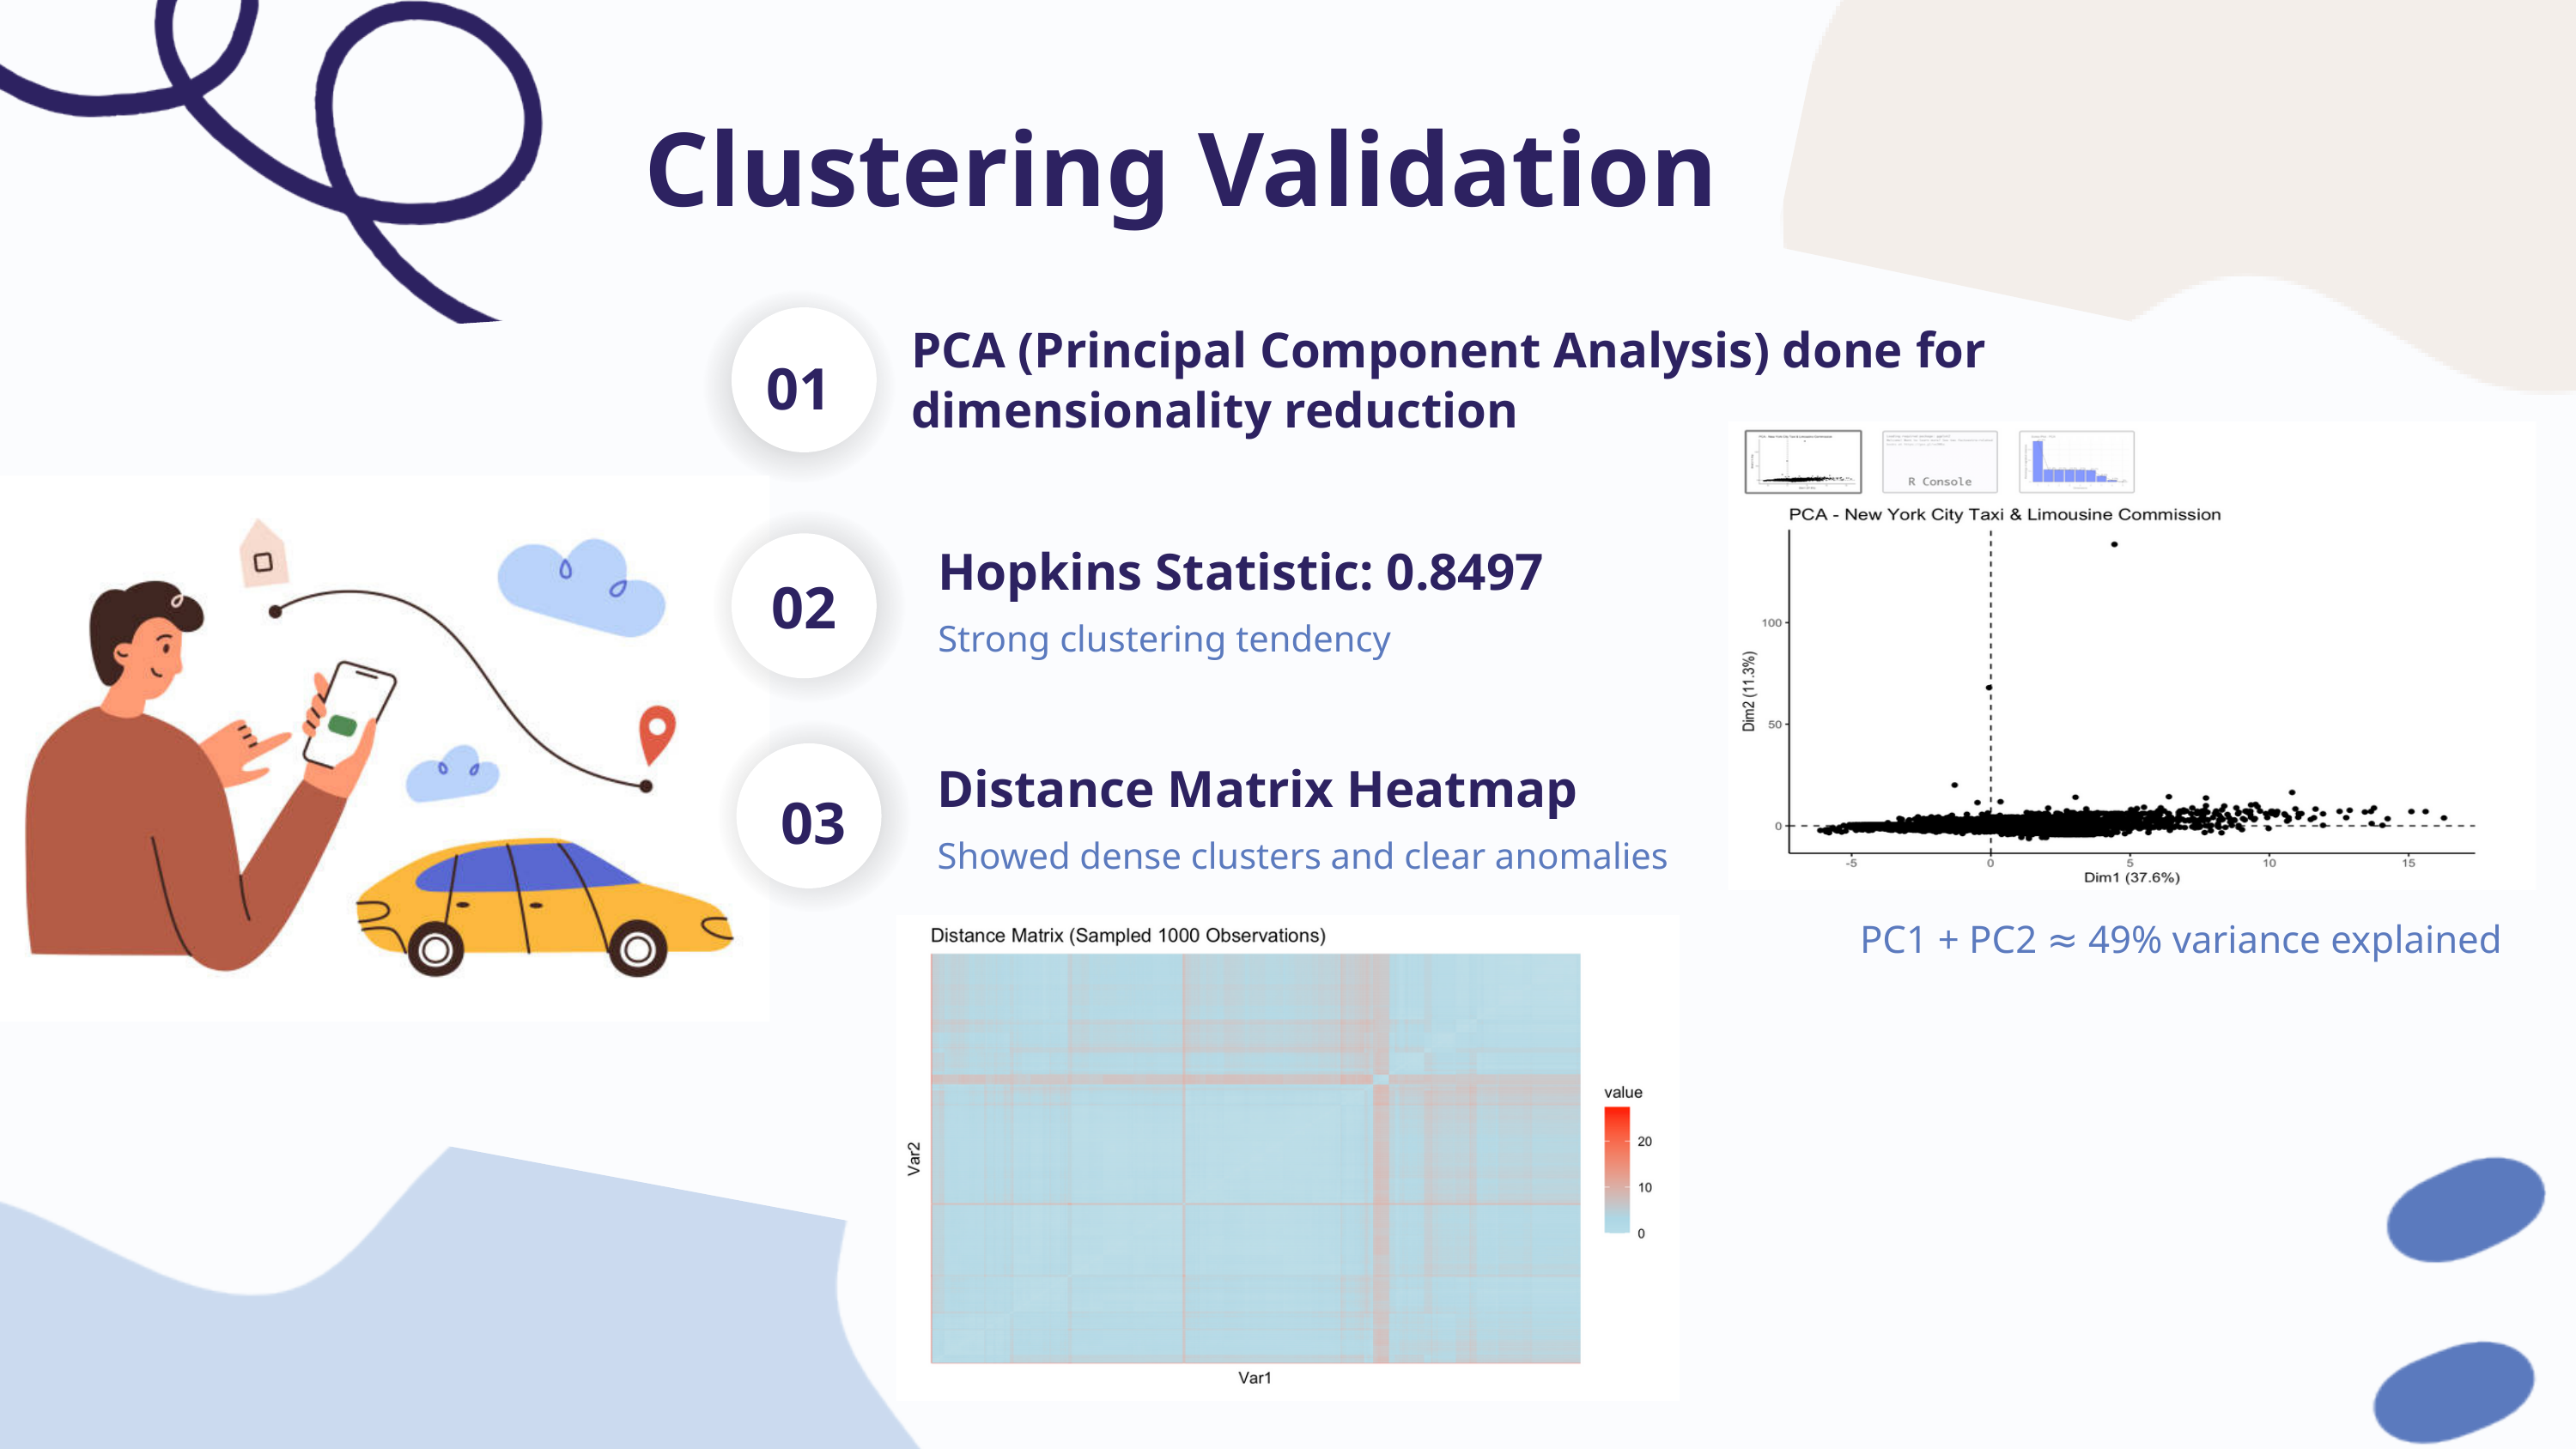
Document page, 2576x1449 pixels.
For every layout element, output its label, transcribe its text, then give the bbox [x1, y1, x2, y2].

text_box [1728, 421, 2537, 890]
text_box PCA (Principal Component Analysis) done for dimensionality reduction [911, 317, 2053, 619]
text_box Hopkins Statistic: 0.8497 [938, 537, 2030, 601]
text_box [0, 0, 587, 355]
text_box Showed dense clusters and clear anomalies [937, 827, 1996, 877]
text_box [0, 1062, 959, 1449]
text_box PC1 + PC2 ≈ 49% variance explained [1859, 907, 2576, 961]
text_box [716, 718, 912, 913]
text_box [2277, 1061, 2576, 1449]
text_box [711, 508, 907, 704]
text_box [1773, 0, 2576, 415]
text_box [731, 533, 878, 679]
text_box [702, 288, 896, 484]
text_box Clustering Validation [644, 99, 1804, 227]
text_box Distance Matrix Heatmap [937, 755, 1774, 818]
text_box [0, 476, 770, 1022]
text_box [736, 743, 882, 889]
text_box [896, 915, 1680, 1402]
text_box Strong clustering tendency [938, 609, 2154, 659]
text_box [731, 306, 878, 453]
